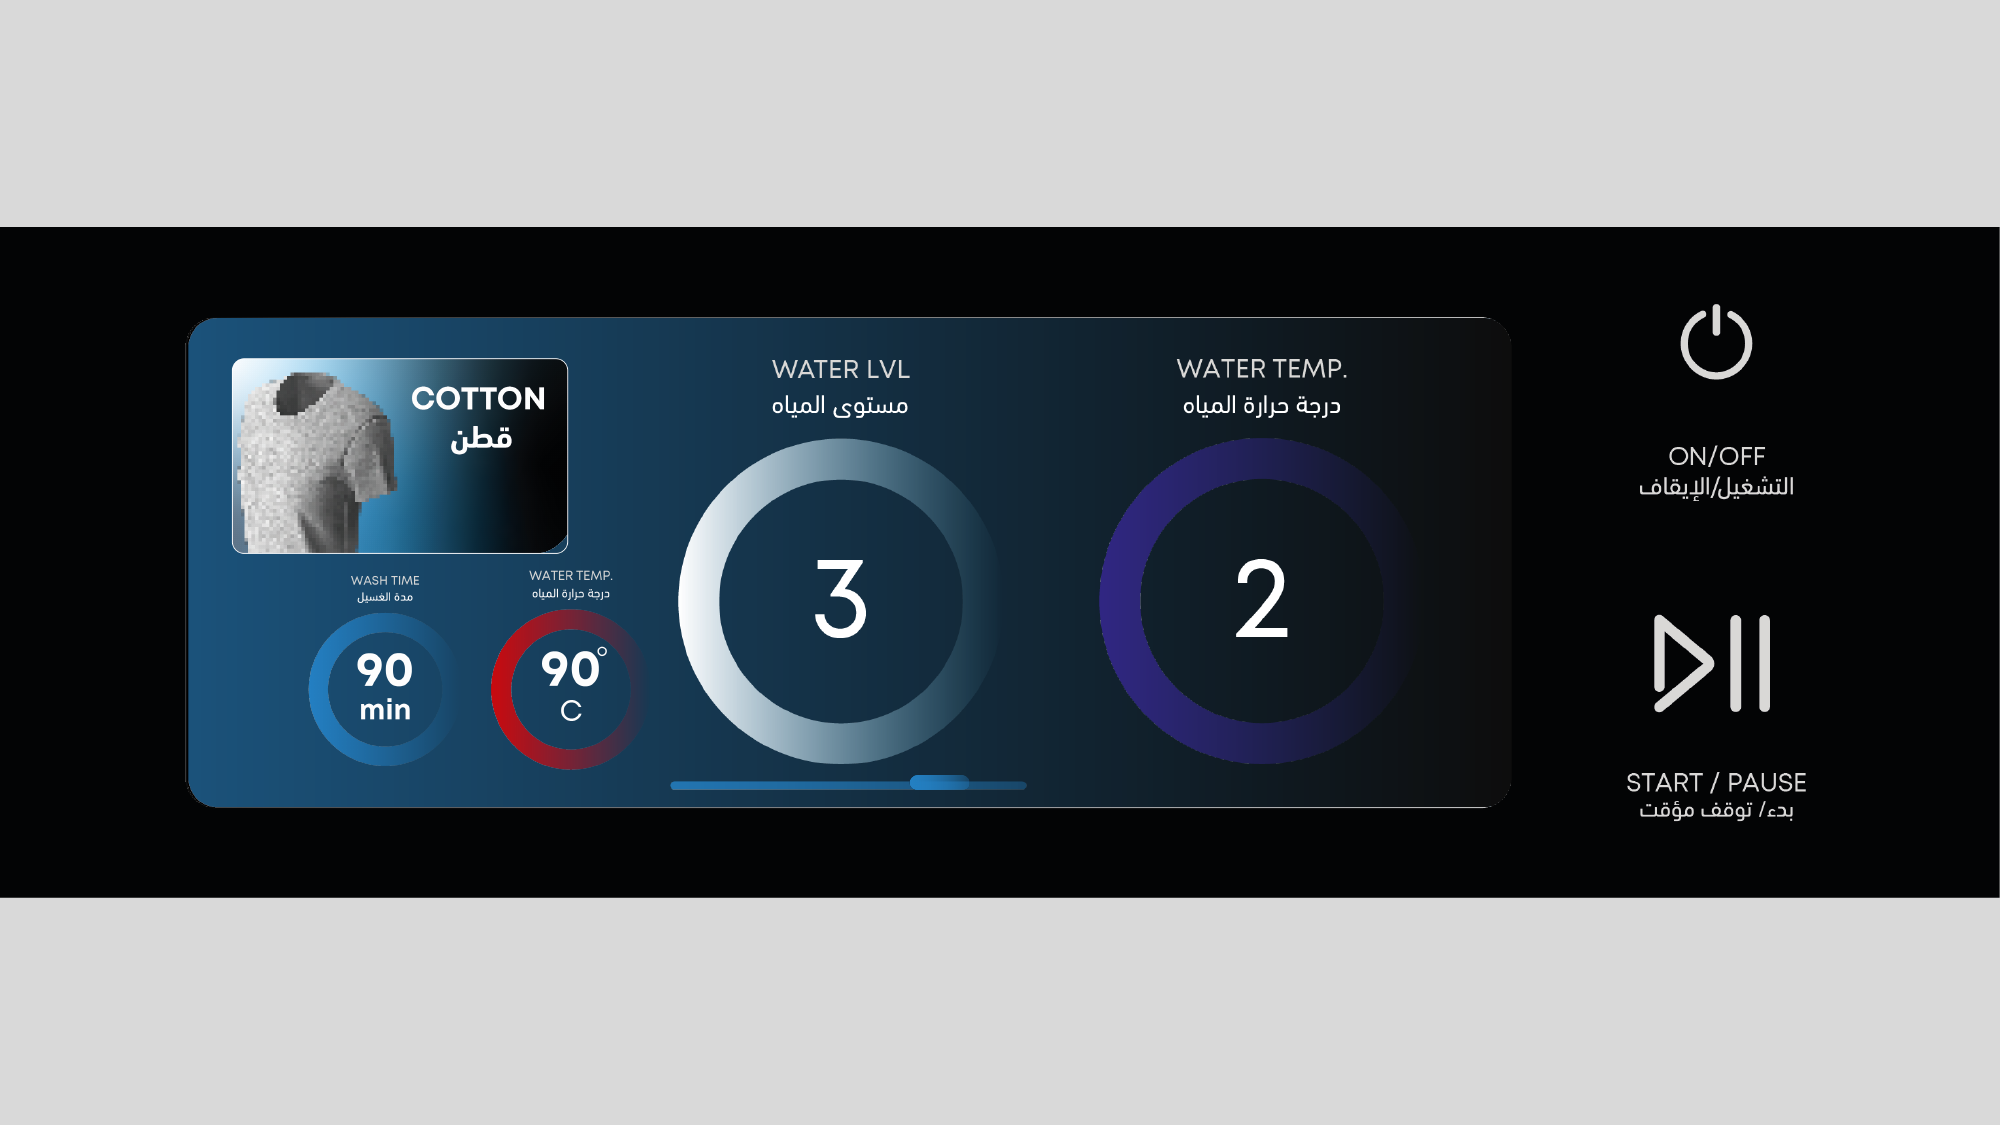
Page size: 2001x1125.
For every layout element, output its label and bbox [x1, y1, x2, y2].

picture [0, 0, 2000, 898]
